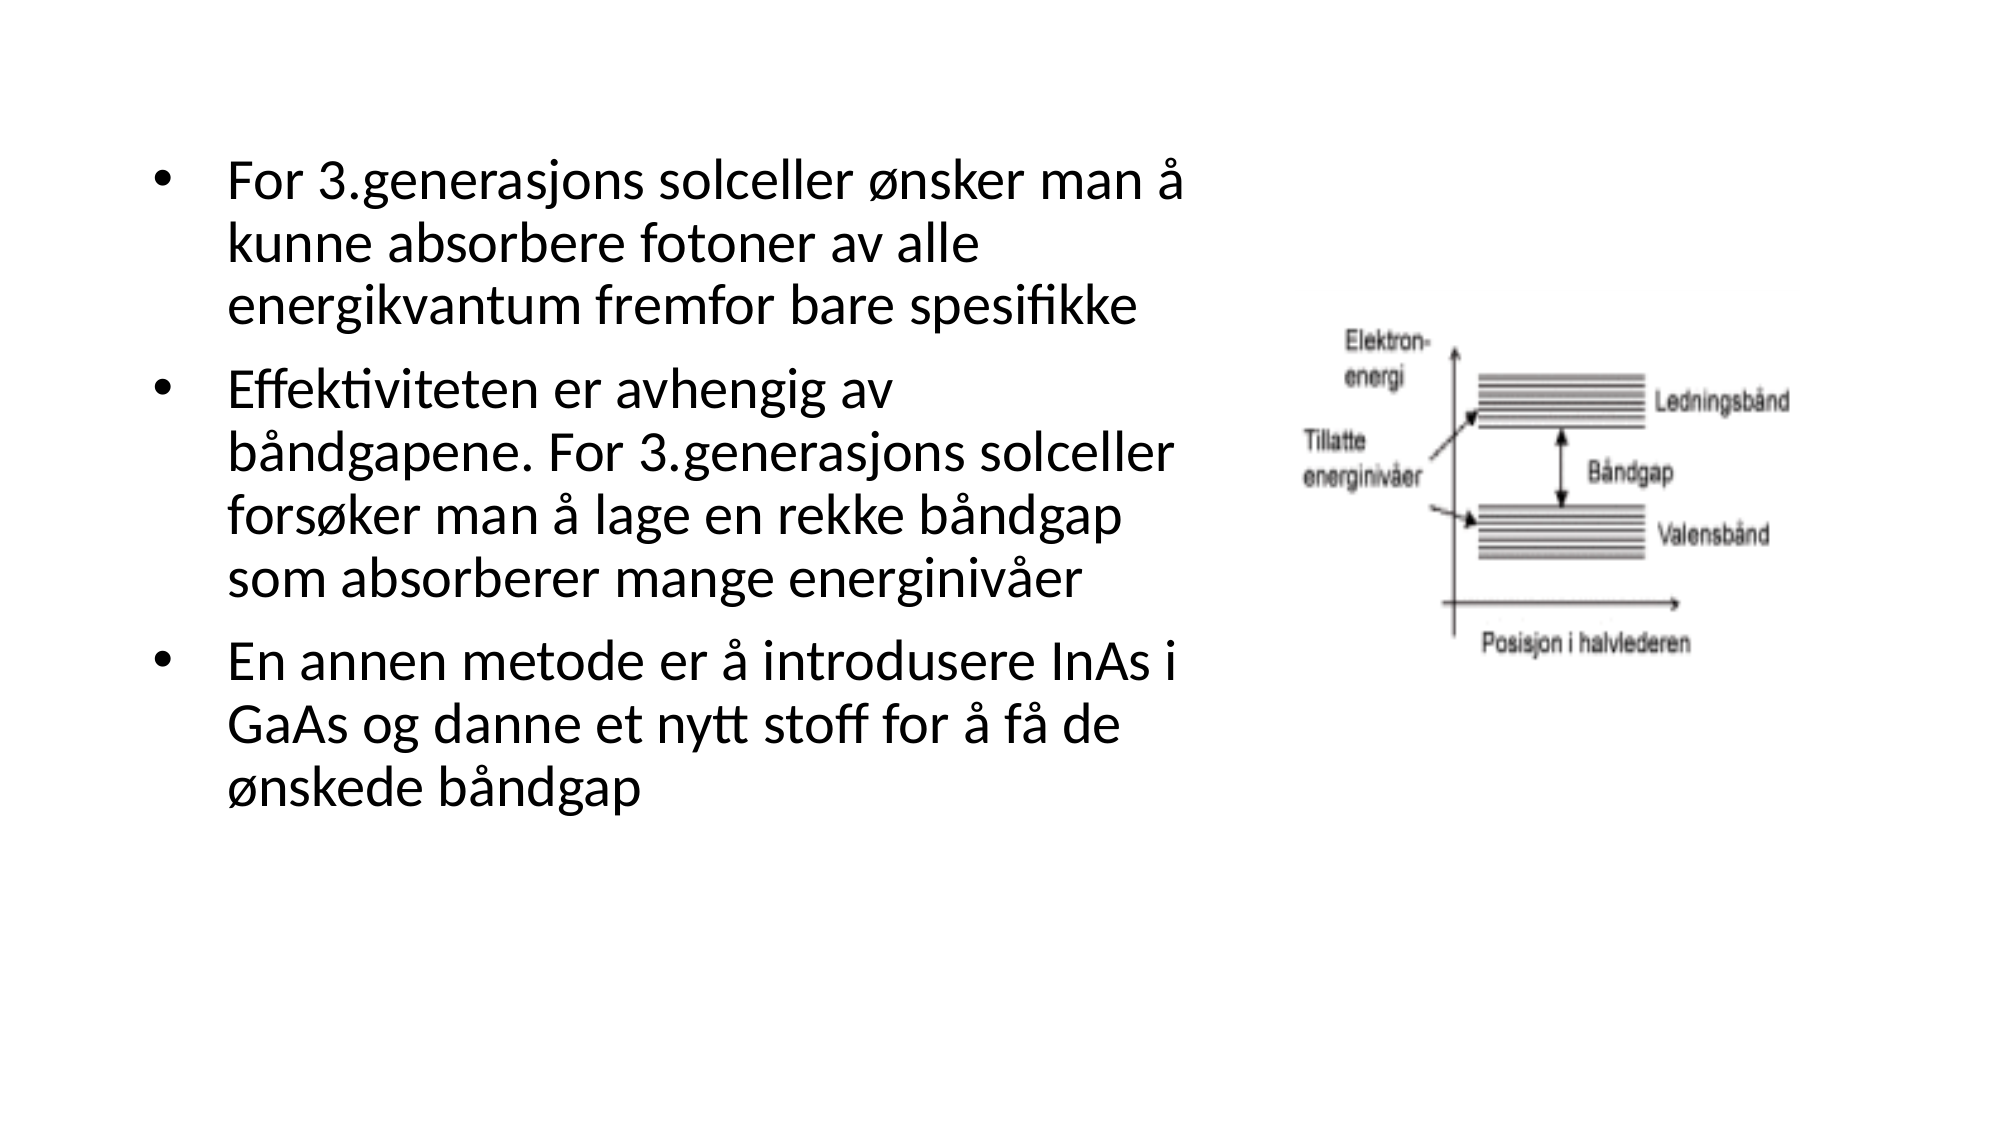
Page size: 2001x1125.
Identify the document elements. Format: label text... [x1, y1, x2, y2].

list For 3.generasjons solceller ønsker man å kunne absorbere fotoner av alle energikvantum fremfor bare spesifikke Effektiviteten er avhengig av båndgapene. For 3.generasjons solceller forsøker man å lage en rekke båndgap som absorberer mange energinivåer En annen metode er å introdusere InAs i GaAs og danne et nytt stoff for å få de ønskede båndgap [137, 141, 1230, 963]
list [1295, 289, 1800, 681]
